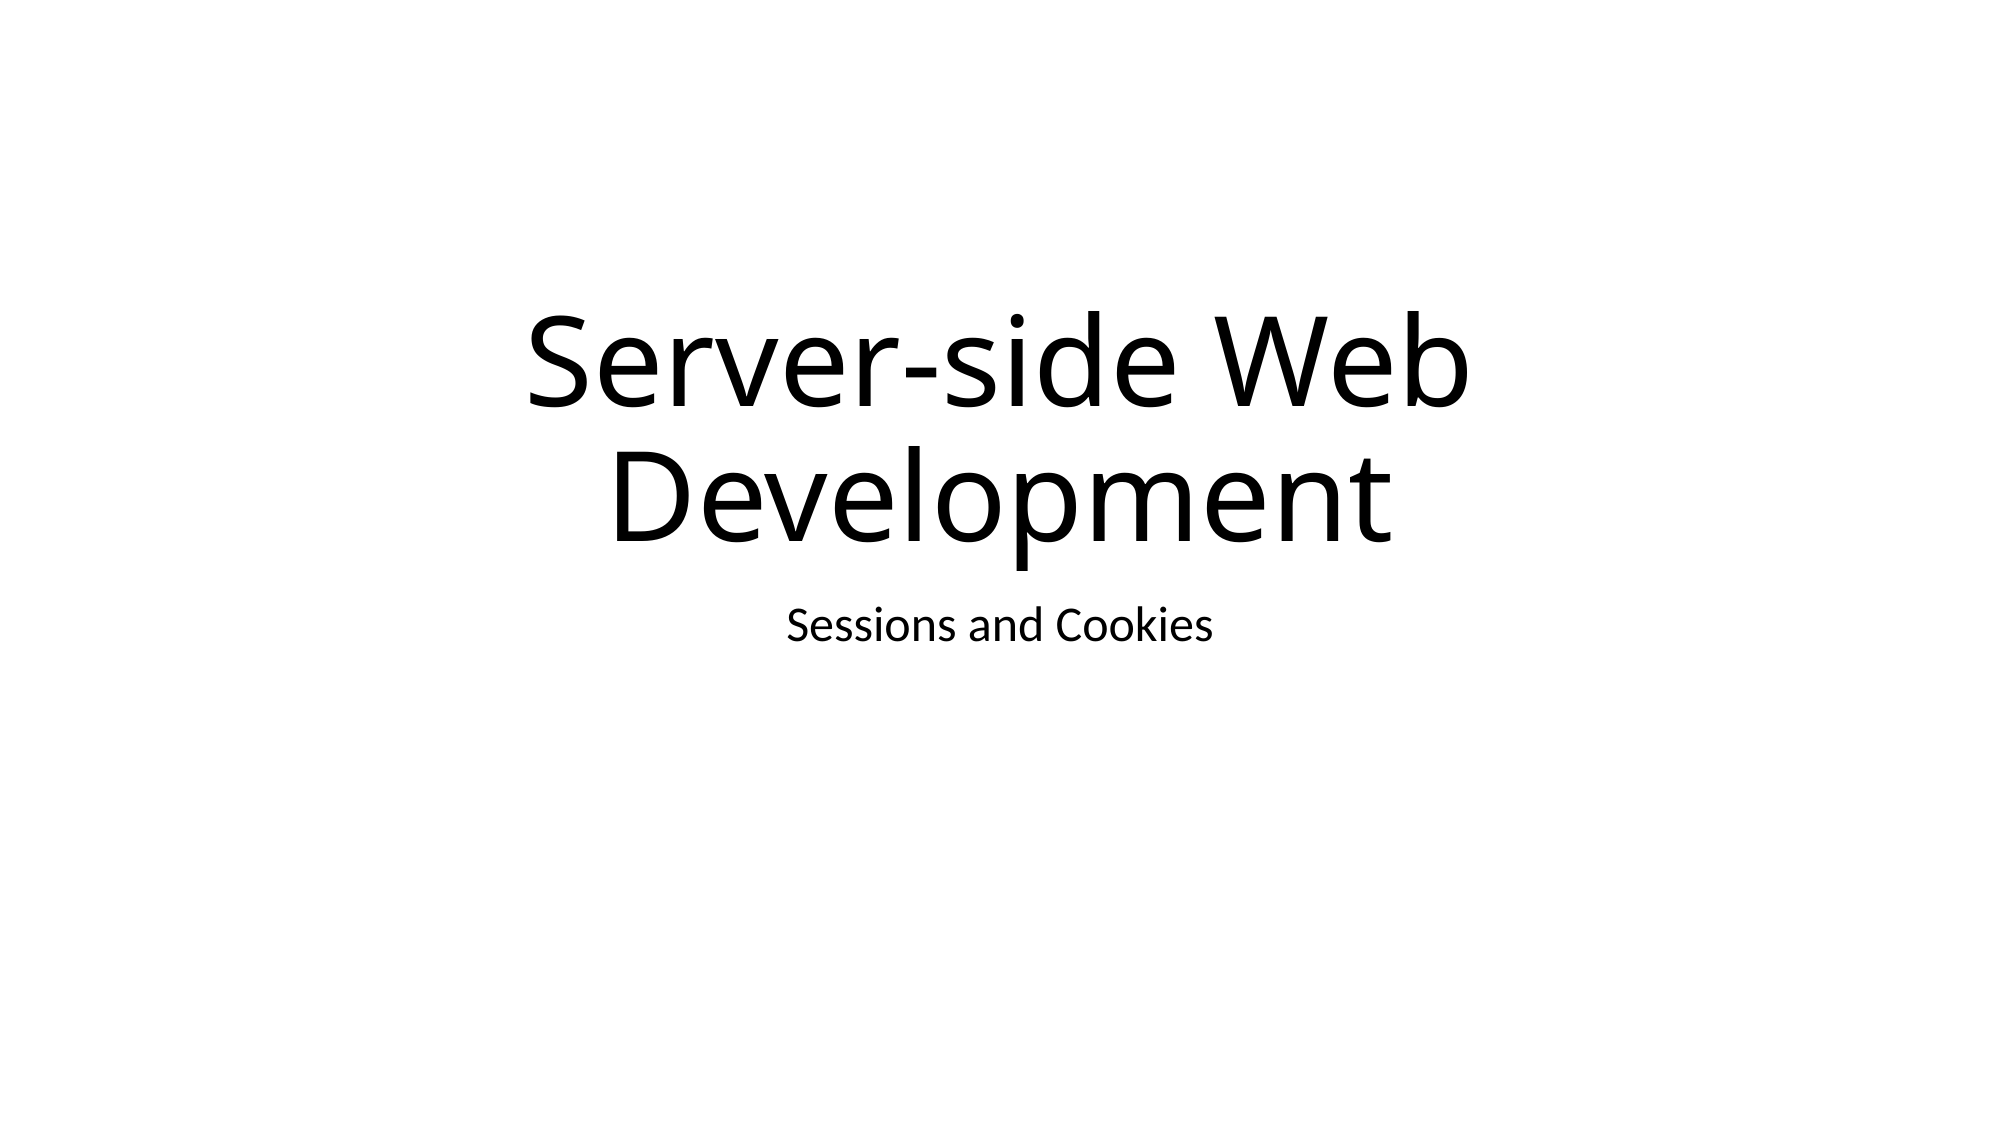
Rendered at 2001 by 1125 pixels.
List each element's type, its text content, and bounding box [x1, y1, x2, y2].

subtitle Sessions and Cookies [249, 590, 1750, 863]
title Server-side Web Development [249, 184, 1750, 576]
